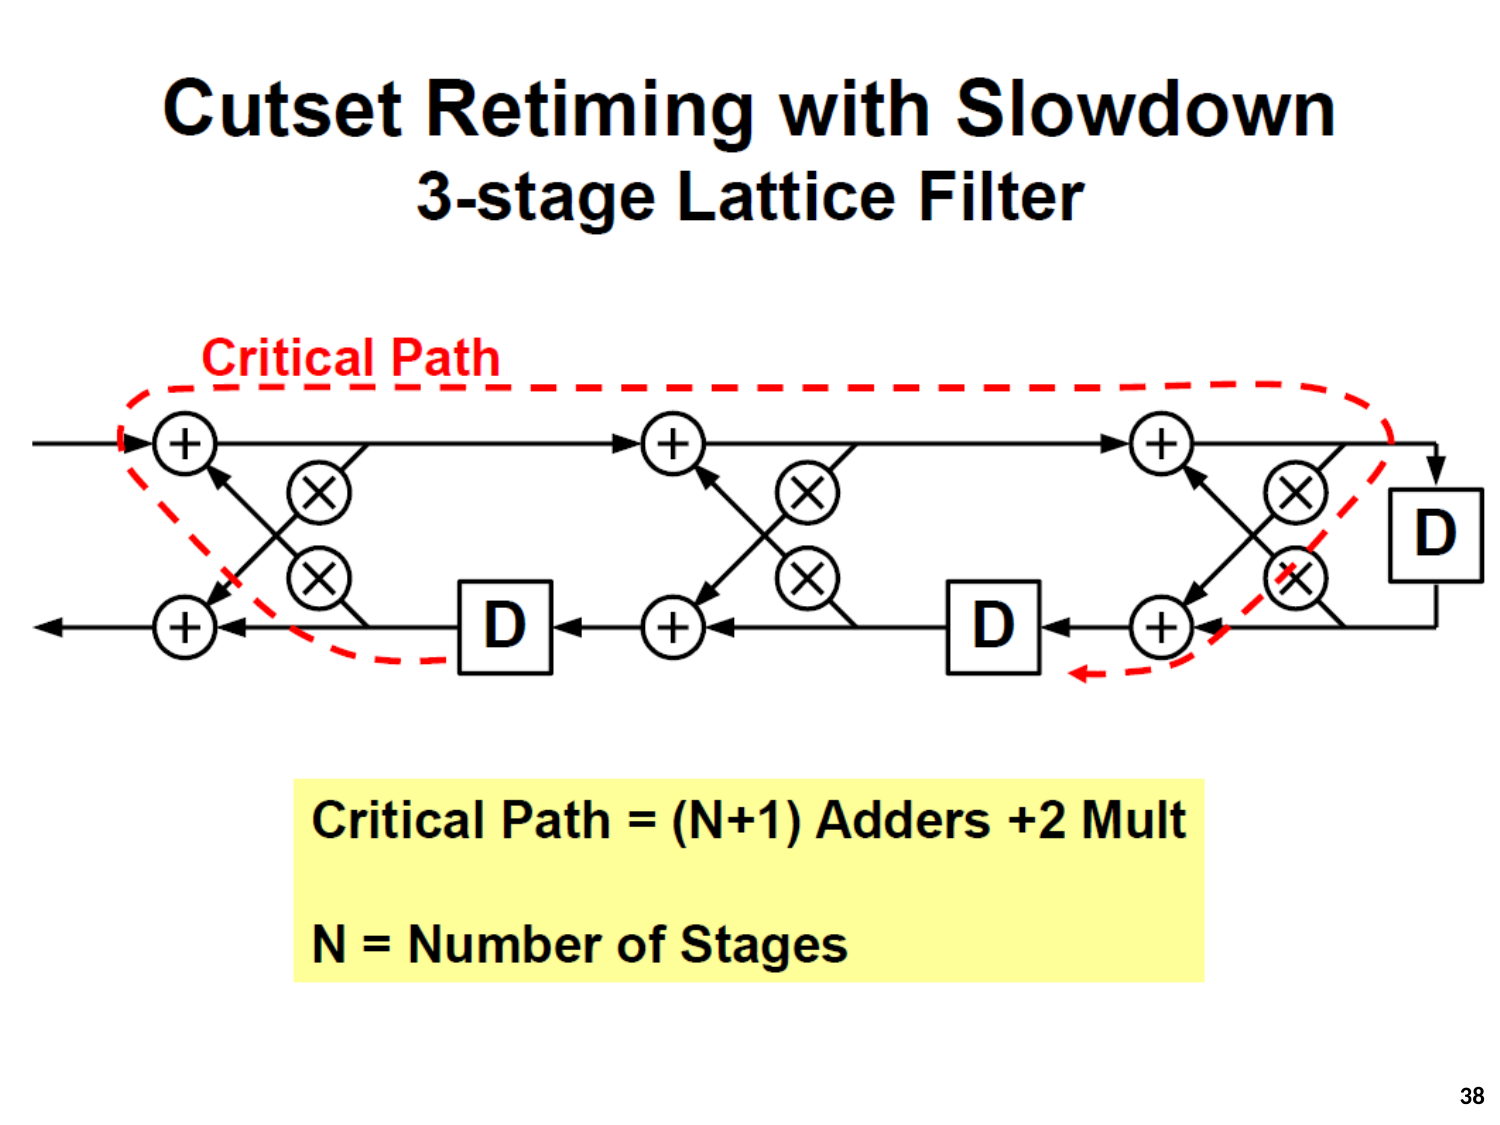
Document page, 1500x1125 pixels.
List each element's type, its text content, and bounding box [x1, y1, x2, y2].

slide_number 38 [1149, 1065, 1500, 1125]
picture [0, 72, 1500, 1026]
